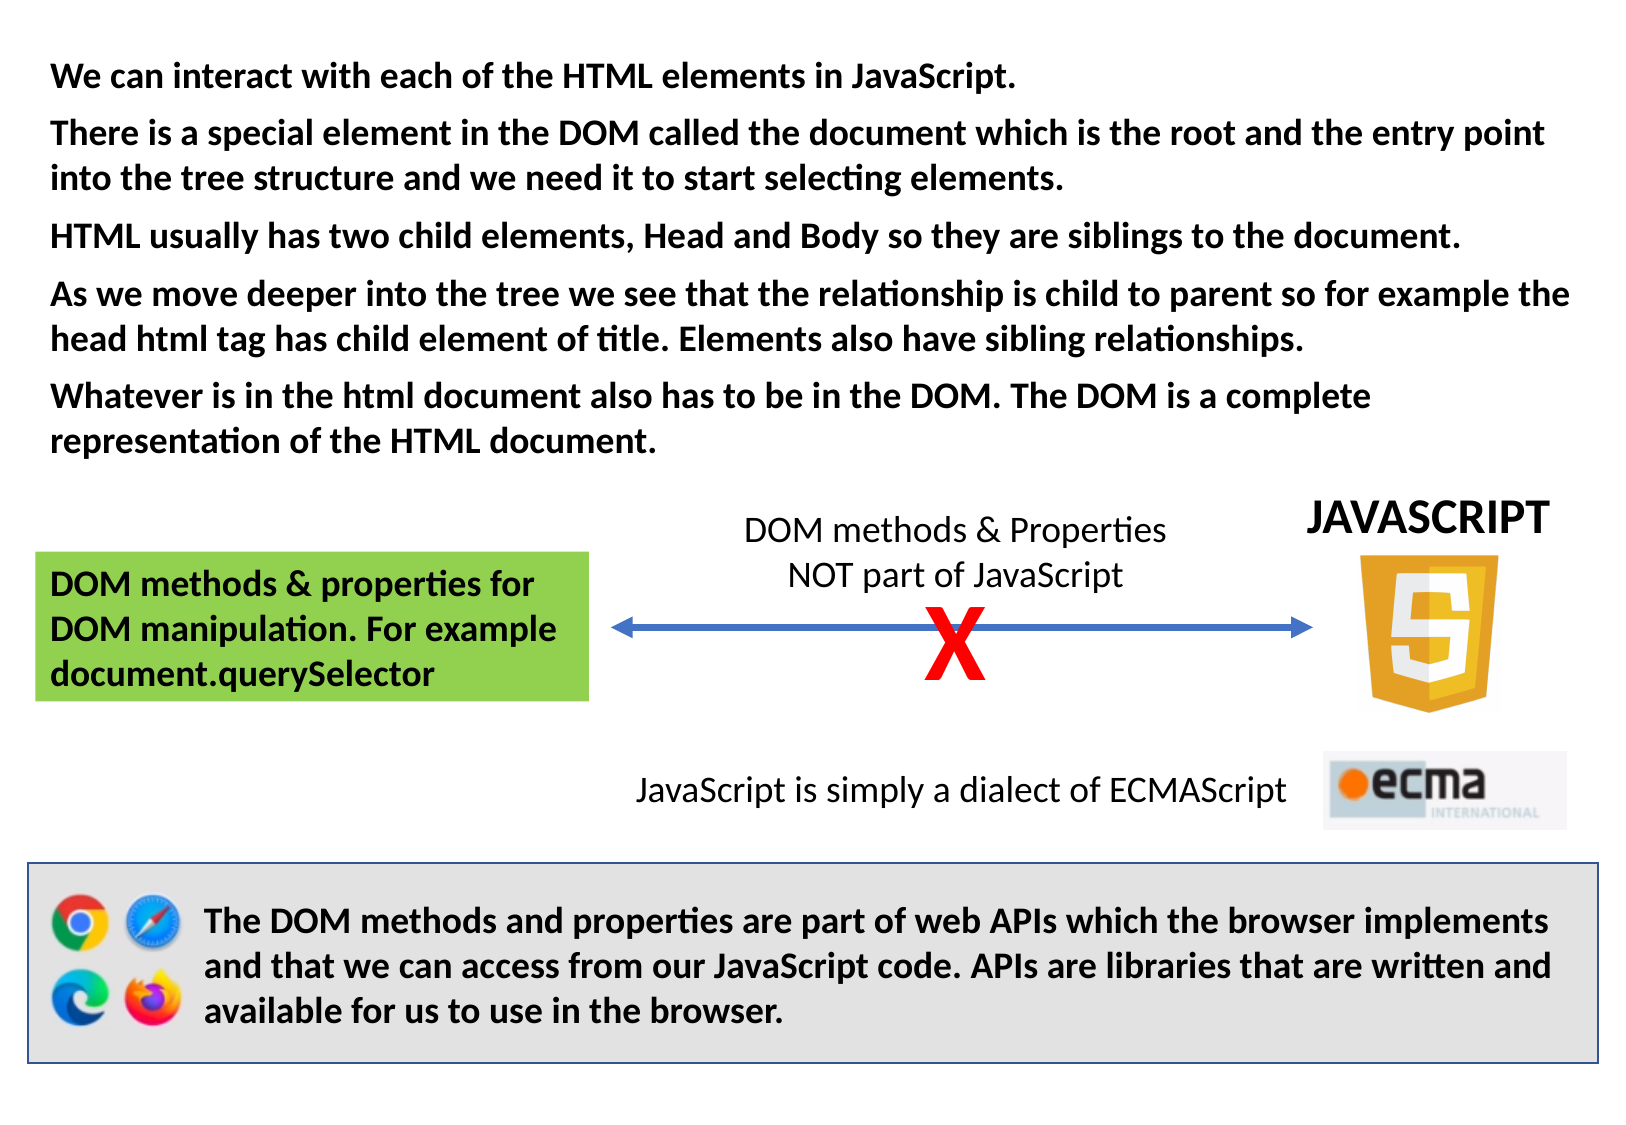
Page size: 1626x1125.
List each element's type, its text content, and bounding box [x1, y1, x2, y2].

text_box DOM methods & Properties NOT part of JavaScript [717, 497, 1195, 603]
text_box X [905, 628, 1006, 711]
text_box X [905, 560, 1006, 627]
picture [1356, 551, 1502, 713]
picture [1322, 751, 1567, 830]
text_box JavaScript is simply a dialect of ECMAScript [592, 757, 1322, 818]
text_box [27, 862, 1599, 1064]
picture [45, 883, 190, 1035]
text_box We can interact with each of the HTML elements in JavaScript. There is a special element in the DOM called the document which is the root and the entry point into the tree structure and we need it to start selecting elements. HTML usually has two child elements, Head and Body so they are siblings to the document. As we move deeper into the tree we see that the relationship is child to parent so for example the head html tag has child element of title. Elements also have sibling relationships. Whatever is in the html document also has to be in the DOM. The DOM is a complete representation of the HTML document. [35, 43, 1590, 469]
text_box DOM methods & properties for DOM manipulation. For example document.querySelector [35, 551, 589, 702]
text_box JAVASCRIPT [1292, 475, 1566, 551]
text_box The DOM methods and properties are part of web APIs which the browser implements and that we can access from our JavaScript code. APIs are libraries that are written and available for us to use in the browser. [189, 888, 1582, 1039]
